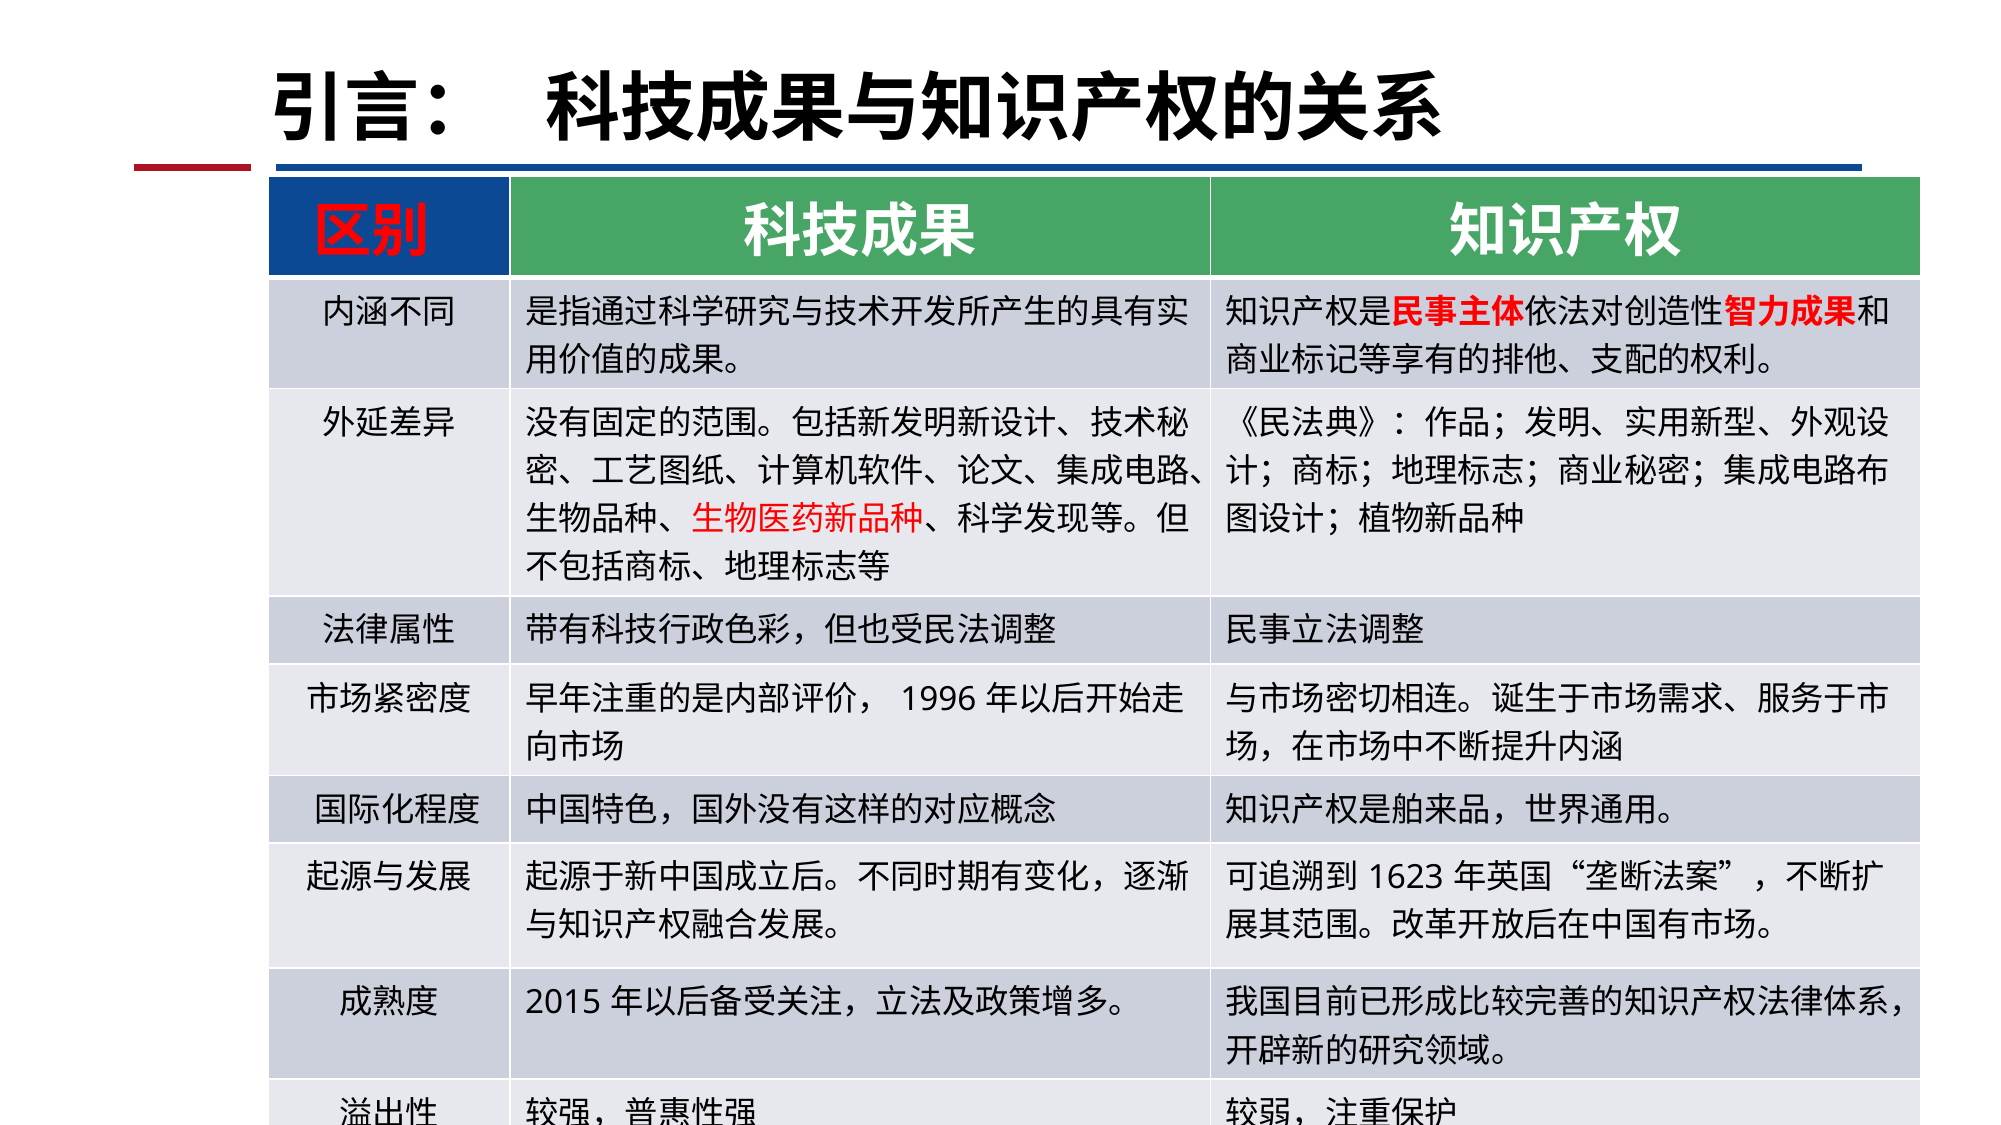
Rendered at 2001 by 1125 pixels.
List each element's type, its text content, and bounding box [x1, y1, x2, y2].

table_cell 成熟度 [269, 969, 509, 1078]
table_header 区别 [269, 177, 509, 275]
table_cell 较弱，注重保护 [1211, 1080, 1920, 1125]
table_header 知识产权 [1211, 177, 1920, 275]
table_cell 国际化程度 [269, 776, 509, 842]
table_cell 《民法典》：作品；发明、实用新型、外观设计；商标；地理标志；商业秘密；集成电路布图设计；植物新品种 [1211, 389, 1920, 595]
table_cell 2015年以后备受关注，立法及政策增多。 [511, 969, 1210, 1078]
table_cell 市场紧密度 [269, 665, 509, 775]
table_cell 知识产权是舶来品，世界通用。 [1211, 776, 1920, 842]
table_header 科技成果 [511, 177, 1210, 275]
table_cell 起源于新中国成立后。不同时期有变化，逐渐与知识产权融合发展。 [511, 844, 1210, 967]
table_cell 与市场密切相连。诞生于市场需求、服务于市场，在市场中不断提升内涵 [1211, 665, 1920, 775]
table_cell 是指通过科学研究与技术开发所产生的具有实用价值的成果。 [511, 280, 1210, 388]
table_cell 知识产权是民事主体依法对创造性智力成果和商业标记等享有的排他、支配的权利。 [1211, 280, 1920, 388]
table_cell 带有科技行政色彩，但也受民法调整 [511, 597, 1210, 663]
table_cell 法律属性 [269, 597, 509, 663]
table_cell 内涵不同 [269, 280, 509, 388]
table_cell 没有固定的范围。包括新发明新设计、技术秘密、工艺图纸、计算机软件、论文、集成电路、生物品种、生物医药新品种、科学发现等。但不包括商标、地理标志等 [511, 389, 1210, 595]
table_cell 中国特色，国外没有这样的对应概念 [511, 776, 1210, 842]
table_cell 我国目前已形成比较完善的知识产权法律体系，开辟新的研究领域。 [1211, 969, 1920, 1078]
table_cell 溢出性 [269, 1080, 509, 1125]
table_cell 民事立法调整 [1211, 597, 1920, 663]
table_cell 可追溯到1623年英国“垄断法案”，不断扩展其范围。改革开放后在中国有市场。 [1211, 844, 1920, 967]
table_cell 早年注重的是内部评价，1996年以后开始走向市场 [511, 665, 1210, 775]
table_cell 起源与发展 [269, 844, 509, 967]
table_cell 较强，普惠性强 [511, 1080, 1210, 1125]
table_cell 外延差异 [269, 389, 509, 595]
title 引言： 科技成果与知识产权的关系 [129, 4, 1586, 157]
